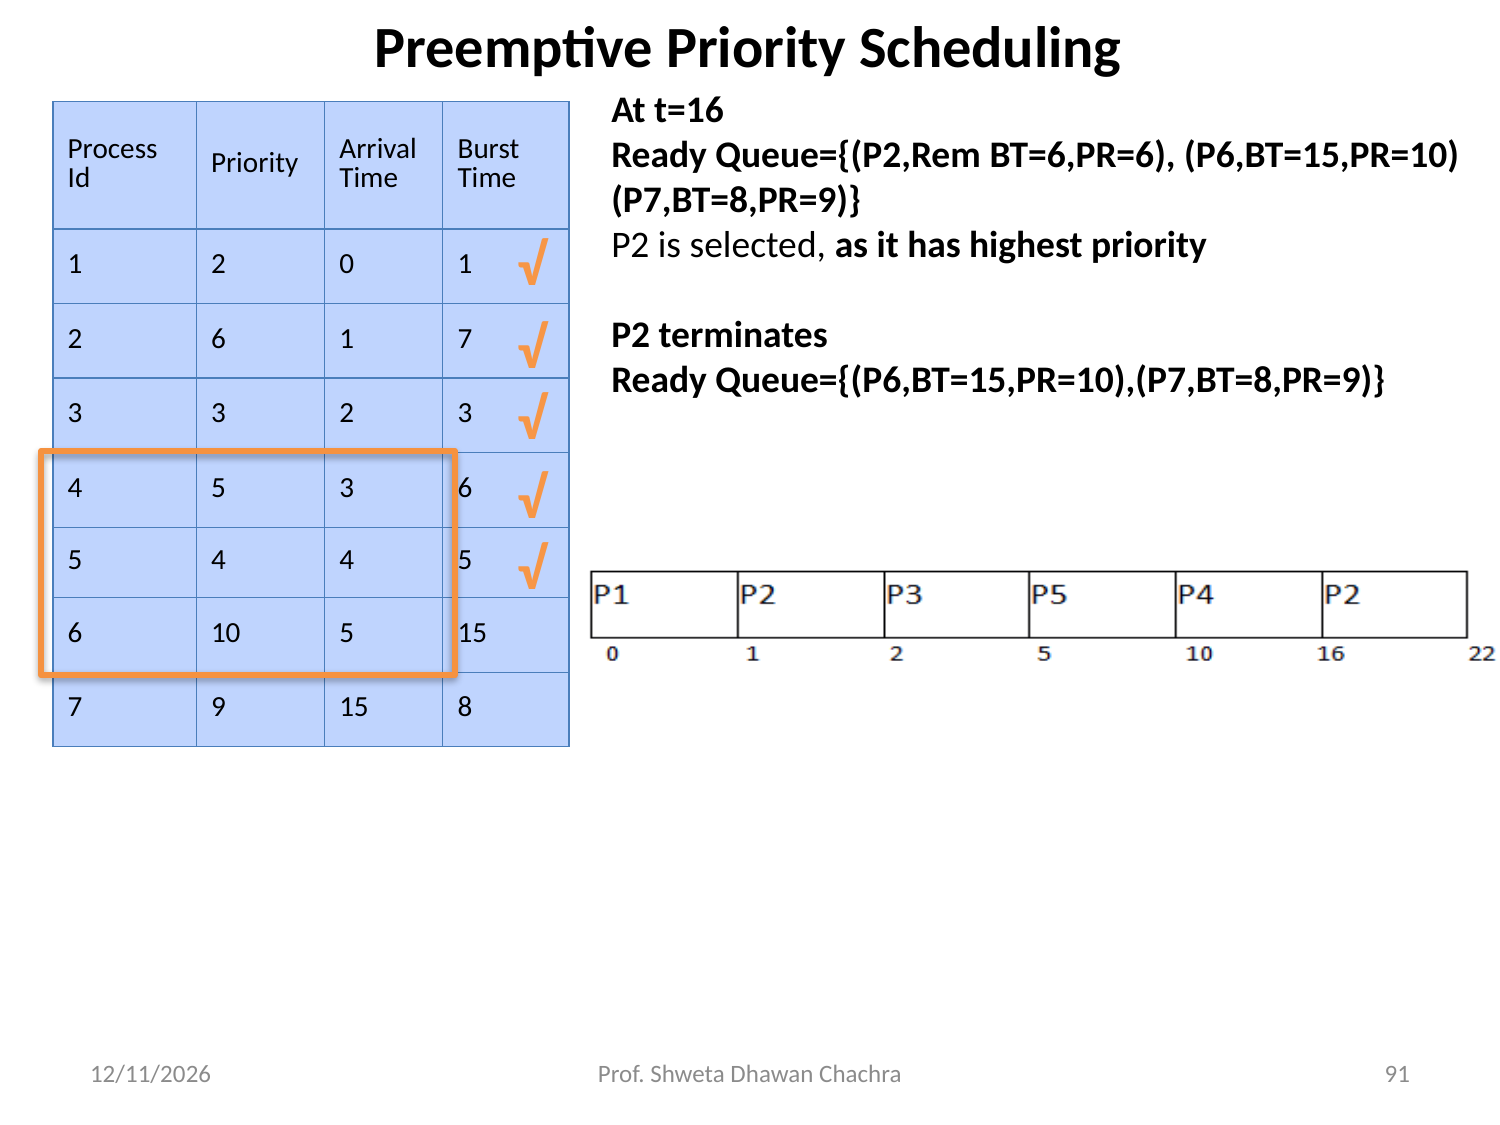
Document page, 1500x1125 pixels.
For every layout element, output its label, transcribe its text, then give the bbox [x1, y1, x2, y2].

table_cell 3 [54, 379, 196, 449]
table_cell 5 [460, 528, 502, 597]
text_box [41, 450, 455, 676]
table_header Burst Time [443, 102, 568, 228]
table_cell 5 [562, 528, 568, 597]
table_cell 7 [54, 684, 196, 746]
text_box √ [502, 219, 562, 302]
text_box √ [502, 388, 562, 453]
table_cell 0 [325, 230, 442, 303]
title Preemptive Priority Scheduling [73, 0, 1424, 92]
table_cell 2 [197, 230, 324, 303]
table_cell 1 [443, 230, 502, 303]
table_cell 15 [325, 684, 442, 746]
table_cell 6 [458, 453, 502, 527]
table_cell 6 [562, 453, 568, 527]
picture [584, 560, 1500, 673]
table_cell 3 [562, 379, 568, 452]
table_cell 1 [325, 304, 442, 377]
table_cell 3 [197, 379, 324, 449]
footer Prof. Shweta Dhawan Chachra [512, 1042, 988, 1103]
table_cell 2 [325, 379, 442, 449]
table_header Priority [197, 102, 324, 228]
text_box √ [502, 453, 562, 523]
table_cell 2 [54, 304, 196, 377]
table_cell 6 [197, 304, 324, 377]
table_cell 1 [562, 230, 568, 303]
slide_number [75, 1042, 425, 1103]
table_header Arrival Time [325, 102, 442, 228]
table_cell 7 [443, 304, 502, 377]
table_cell 15 [460, 598, 568, 672]
text_box √ [502, 302, 562, 388]
slide_number 91 [1074, 1042, 1425, 1103]
text_box √ [502, 523, 562, 609]
table_cell 1 [54, 230, 196, 303]
table_cell 9 [197, 684, 324, 746]
table_cell 7 [562, 304, 568, 377]
table_cell 8 [443, 673, 568, 746]
table_cell 3 [443, 379, 502, 452]
table_header Process Id [54, 102, 196, 228]
text_box At t=16 Ready Queue={(P2,Rem BT=6,PR=6), (P6,BT=15,PR=10) (P7,BT=8,PR=9)} P2 is selected, as it has highest priority P2 terminates Ready Queue={(P6,BT=15,PR=10),(P7,BT=8,PR=9)} [596, 78, 1478, 559]
